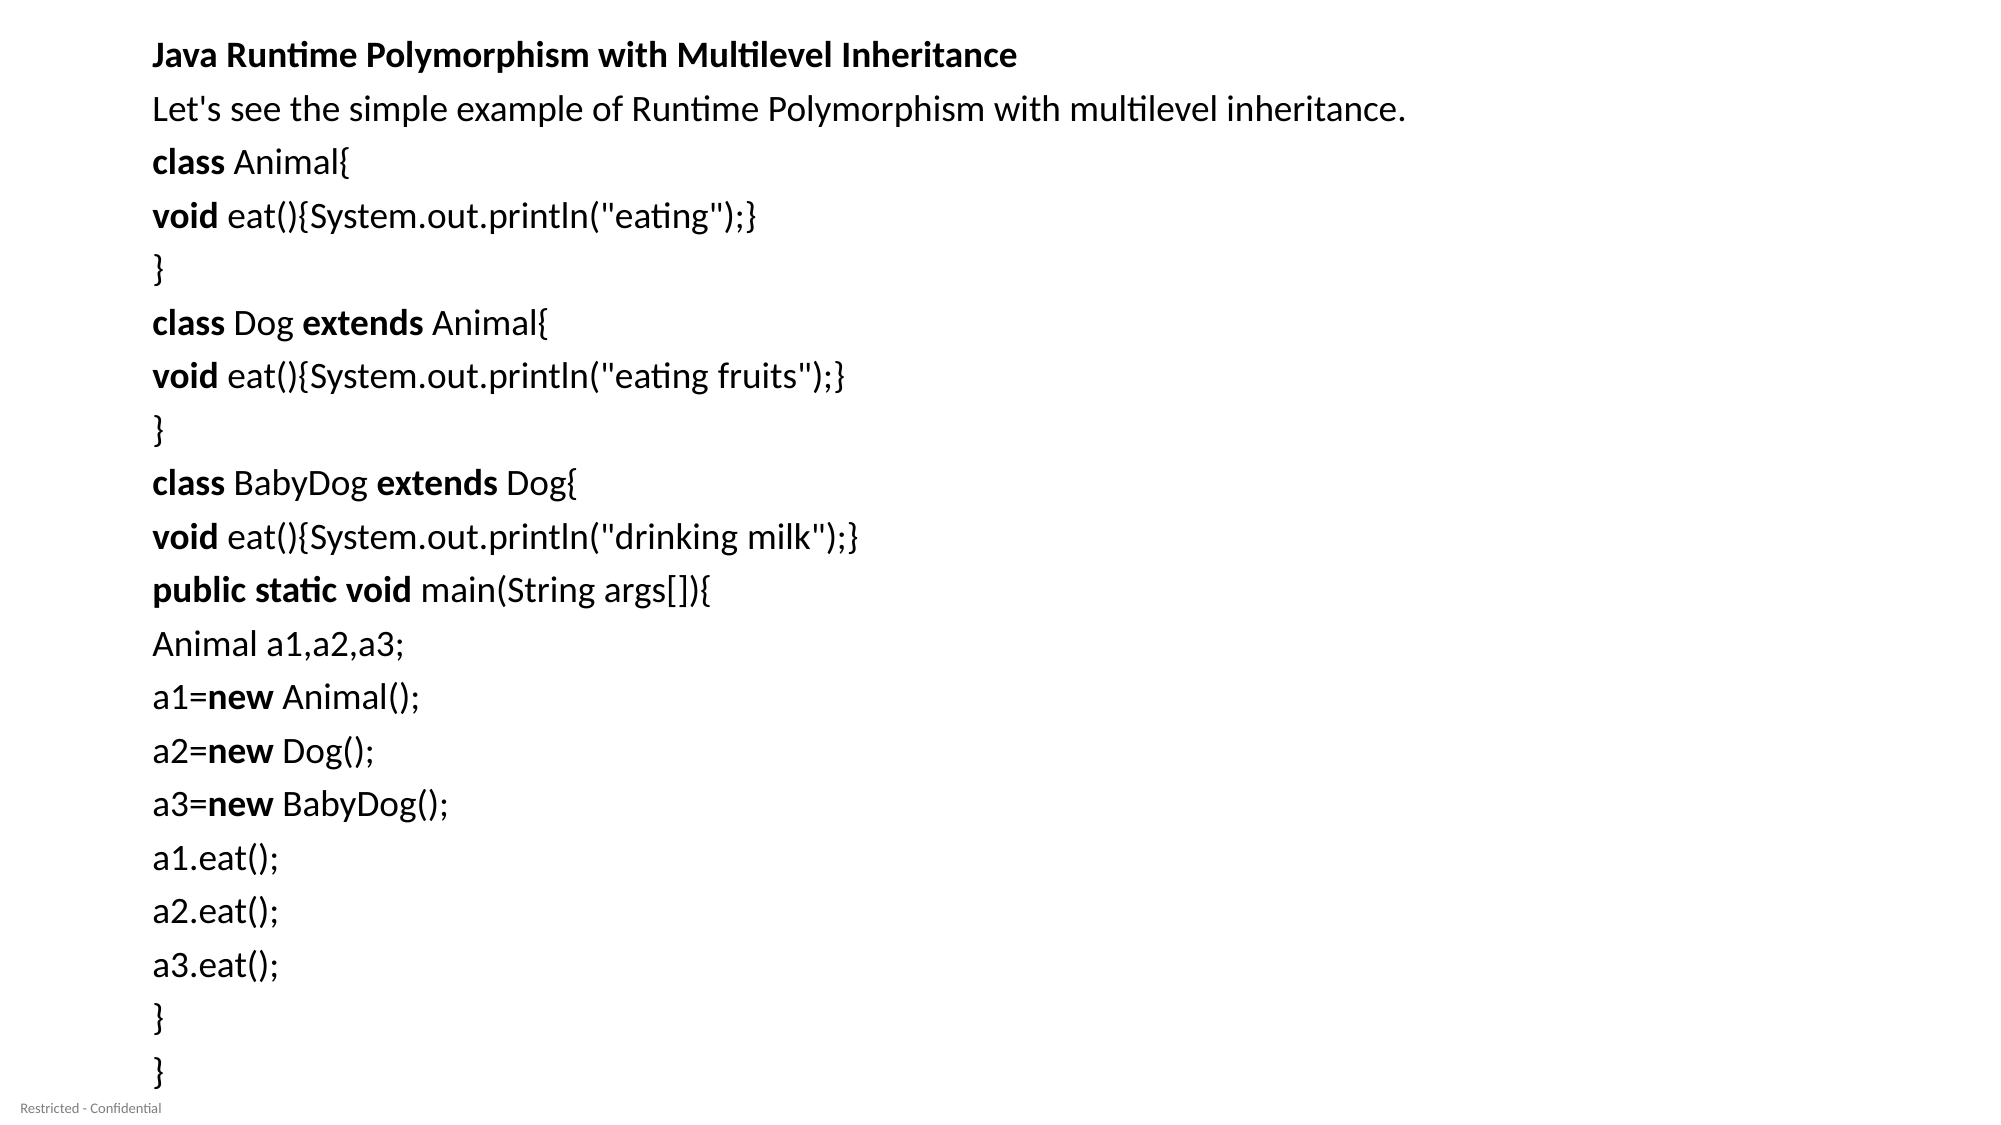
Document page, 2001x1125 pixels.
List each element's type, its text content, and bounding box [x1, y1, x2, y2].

list Java Runtime Polymorphism with Multilevel Inheritance Let's see the simple example of Runtime Polymorphism with multilevel inheritance. class Animal{ void eat(){System.out.println("eating");} } class Dog extends Animal{ void eat(){System.out.println("eating fruits");} } class BabyDog extends Dog{ void eat(){System.out.println("drinking milk");} public static void main(String args[]){ Animal a1,a2,a3; a1=new Animal(); a2=new Dog(); a3=new BabyDog(); a1.eat(); a2.eat(); a3.eat(); } } [137, 27, 1863, 1102]
